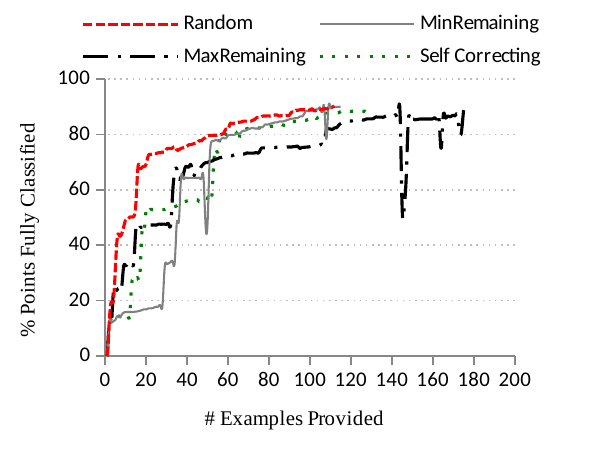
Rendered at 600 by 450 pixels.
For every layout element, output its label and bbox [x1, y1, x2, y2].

chart [0, 0, 600, 450]
